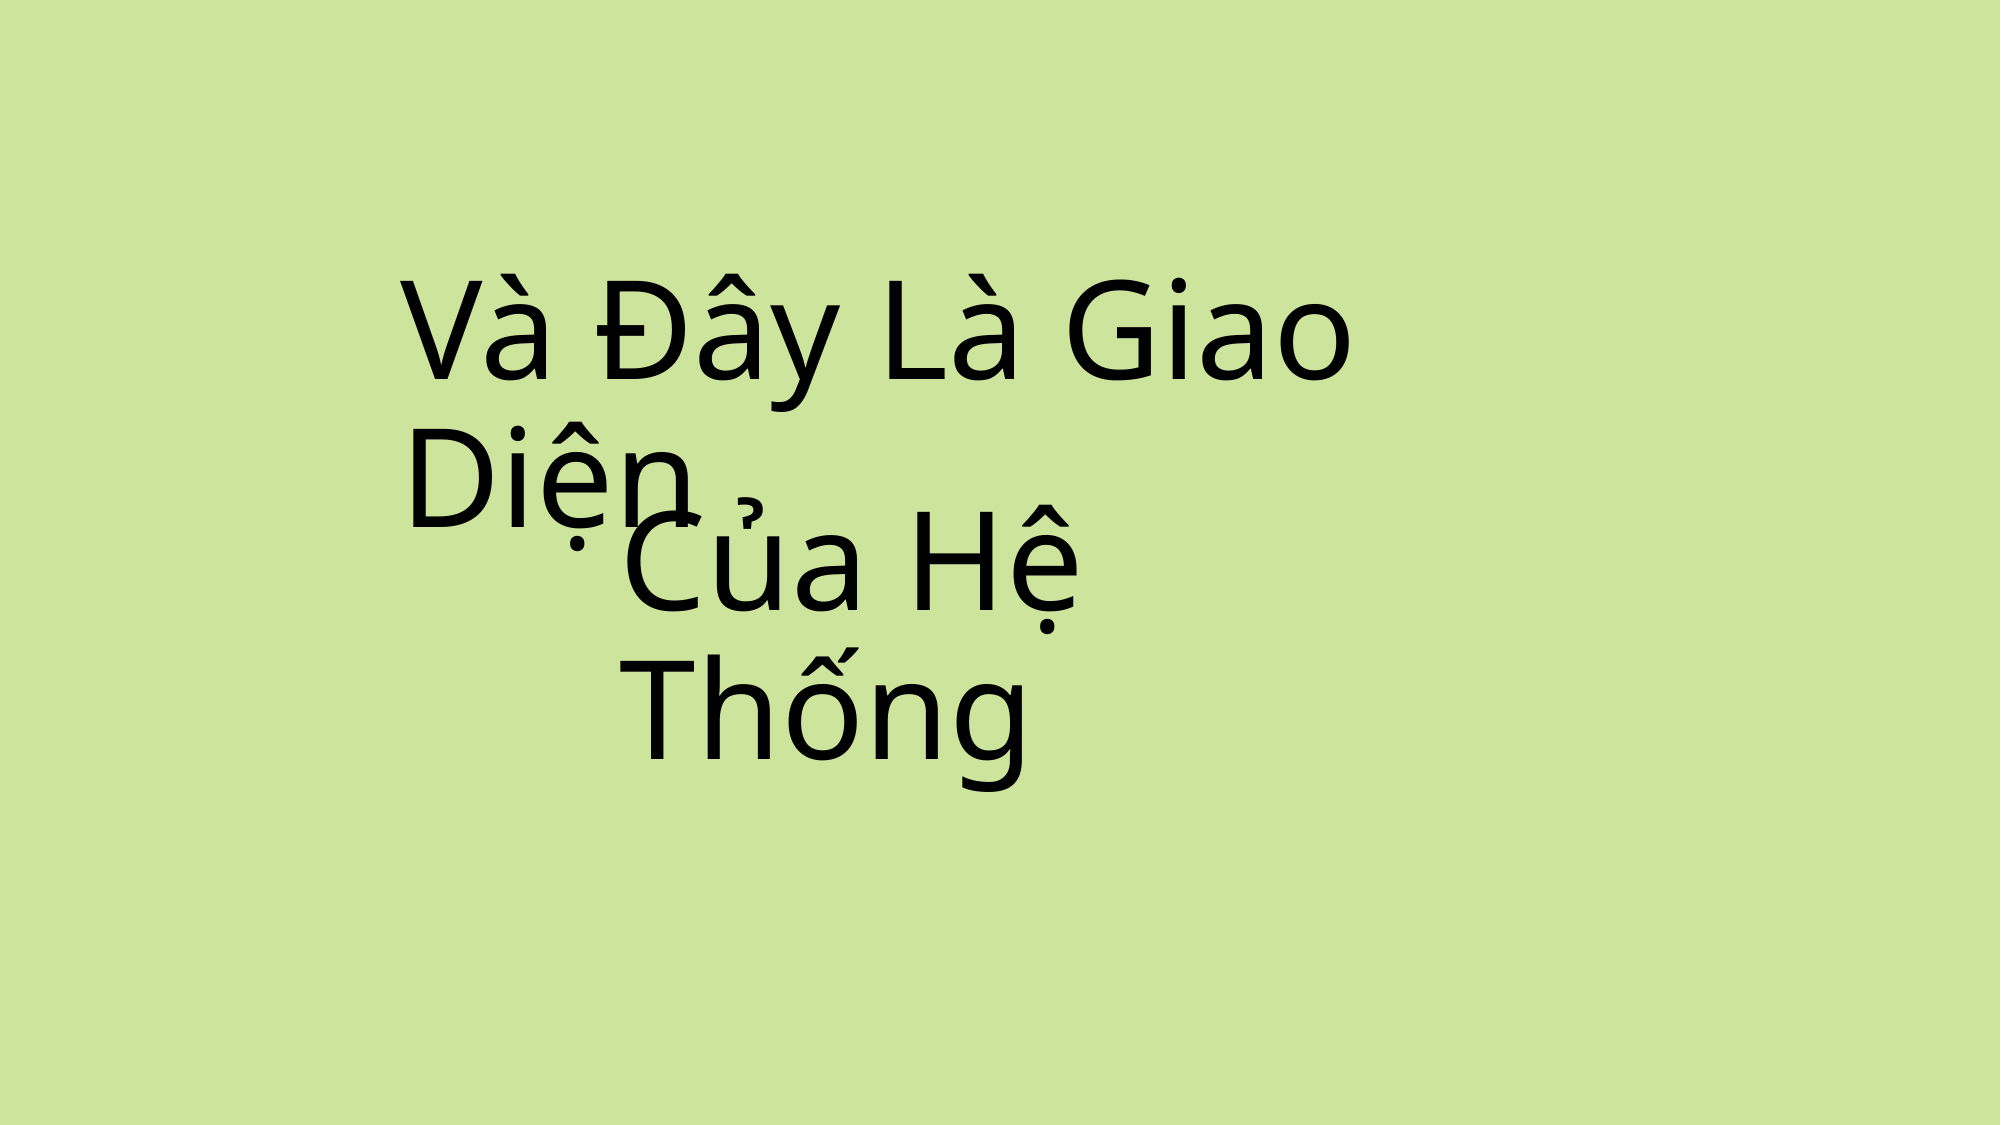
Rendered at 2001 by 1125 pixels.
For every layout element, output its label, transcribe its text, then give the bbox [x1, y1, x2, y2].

text_box Và Đây Là Giao Diện [385, 293, 1696, 525]
text_box [0, 0, 2000, 1125]
text_box Của Hệ Thống [604, 524, 1477, 756]
